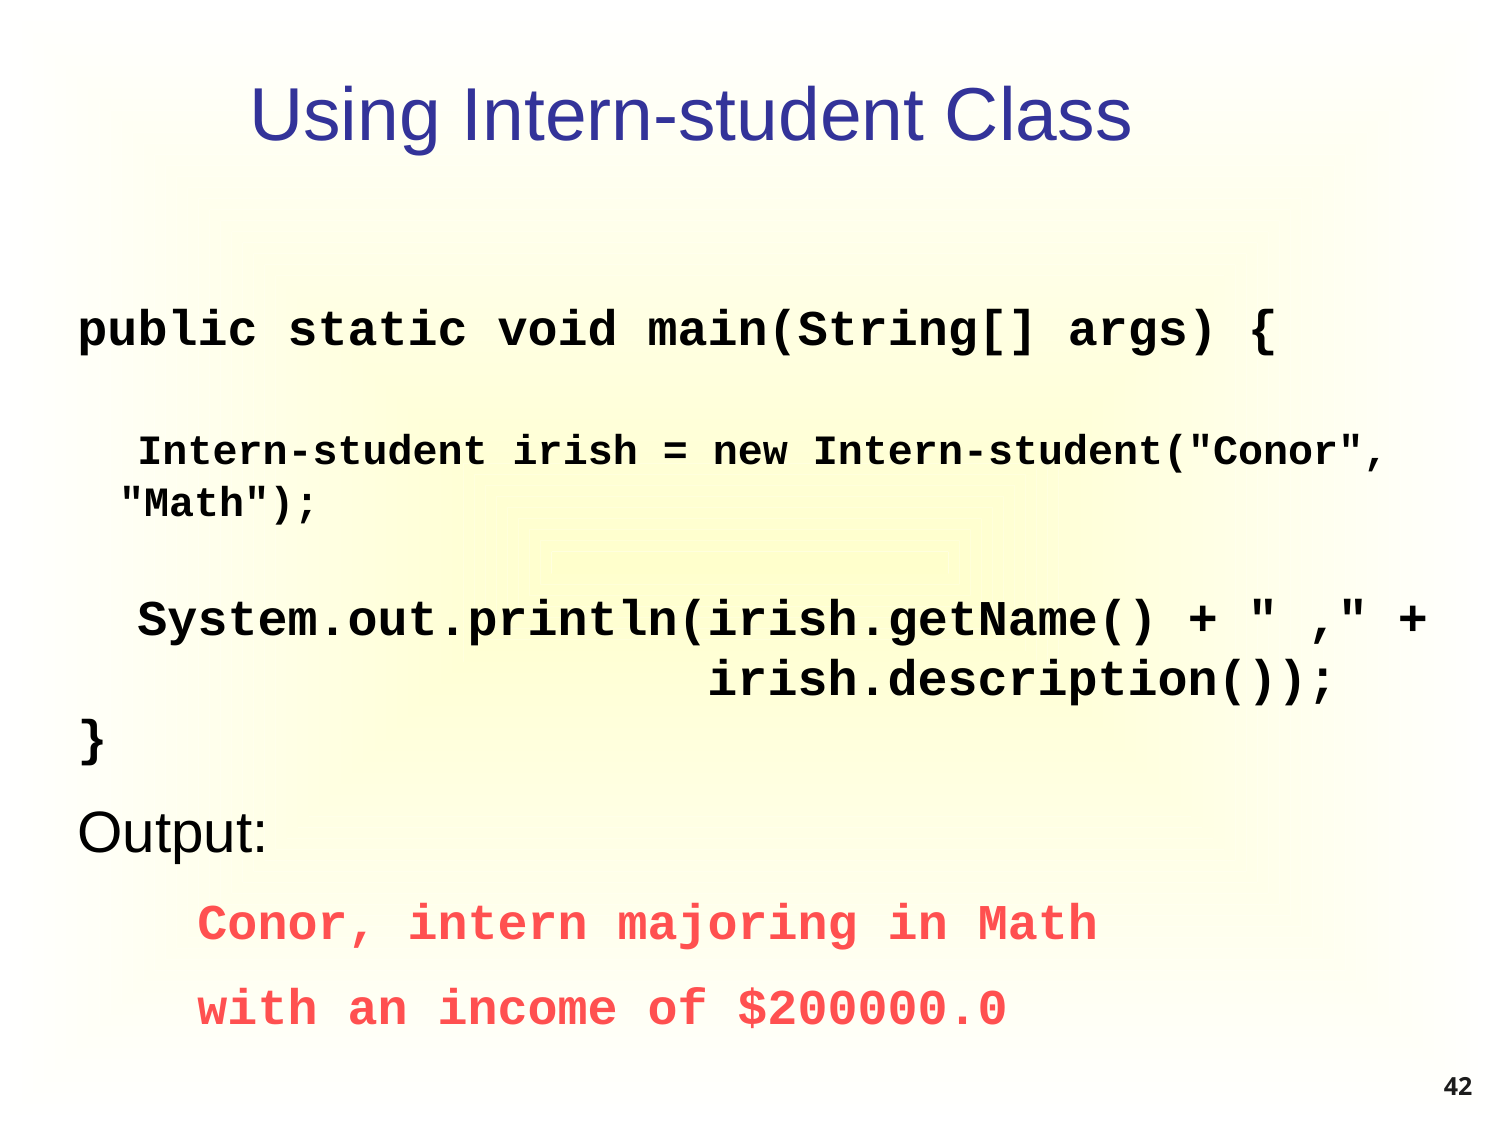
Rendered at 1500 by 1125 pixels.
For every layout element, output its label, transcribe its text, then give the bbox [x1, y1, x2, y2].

slide_number 42 [1399, 1087, 1488, 1113]
list public static void main(String[] args) { Intern-student irish = new Intern-student("Conor", "Math"); System.out.println(irish.getName() + " ," + irish.description()); } Output: Conor, intern majoring in Math with an income of $200000.0 [62, 287, 1463, 1038]
title Using Intern-student Class [233, 60, 1351, 163]
